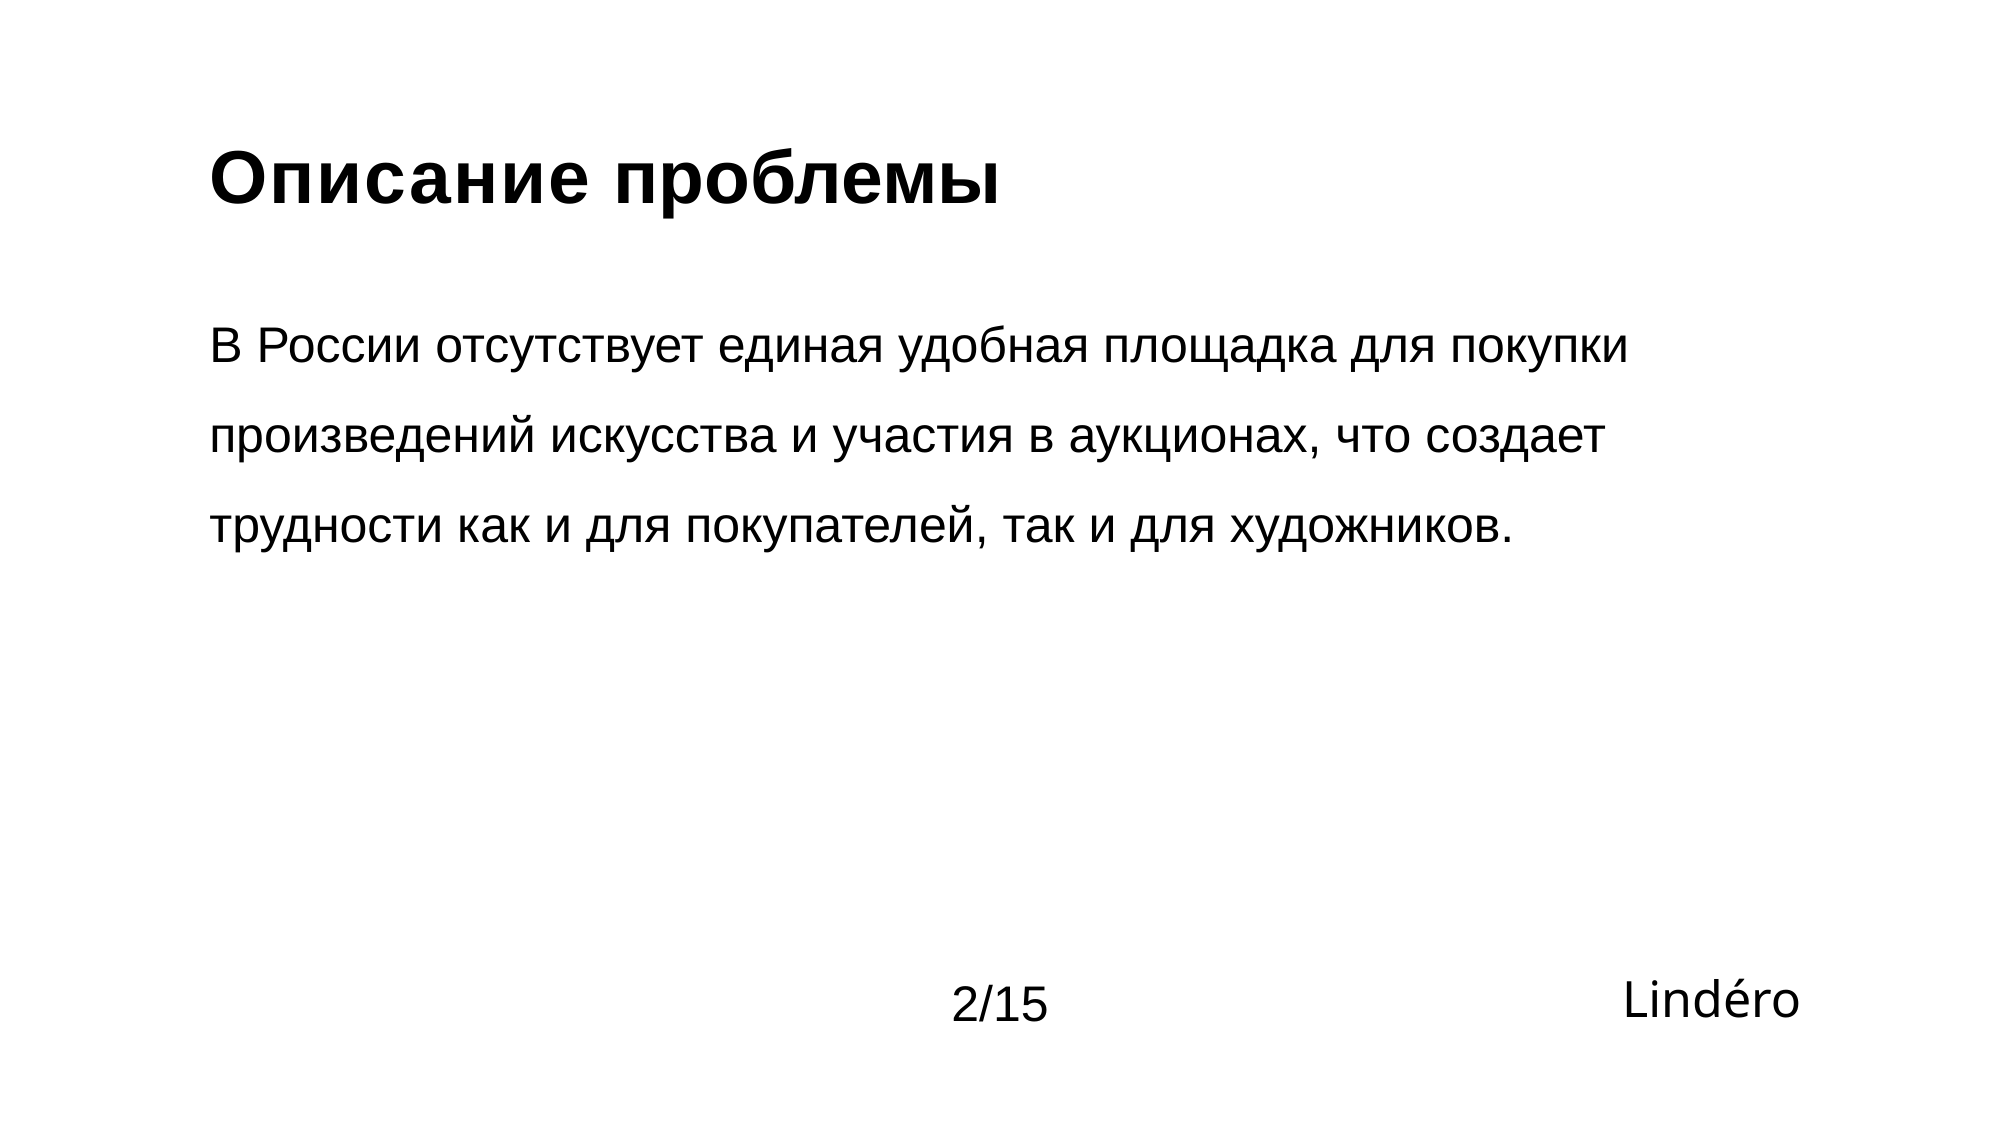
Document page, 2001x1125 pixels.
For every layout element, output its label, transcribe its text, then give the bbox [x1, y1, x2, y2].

title Описание проблемы [194, 103, 1720, 256]
list В России отсутствует единая удобная площадка для покупки произведений искусства и участия в аукционах, что создает трудности как и для покупателей, так и для художников. [194, 275, 1810, 641]
text_box 2/15 [924, 963, 1075, 1039]
text_box Lindéro [1607, 933, 1832, 1070]
